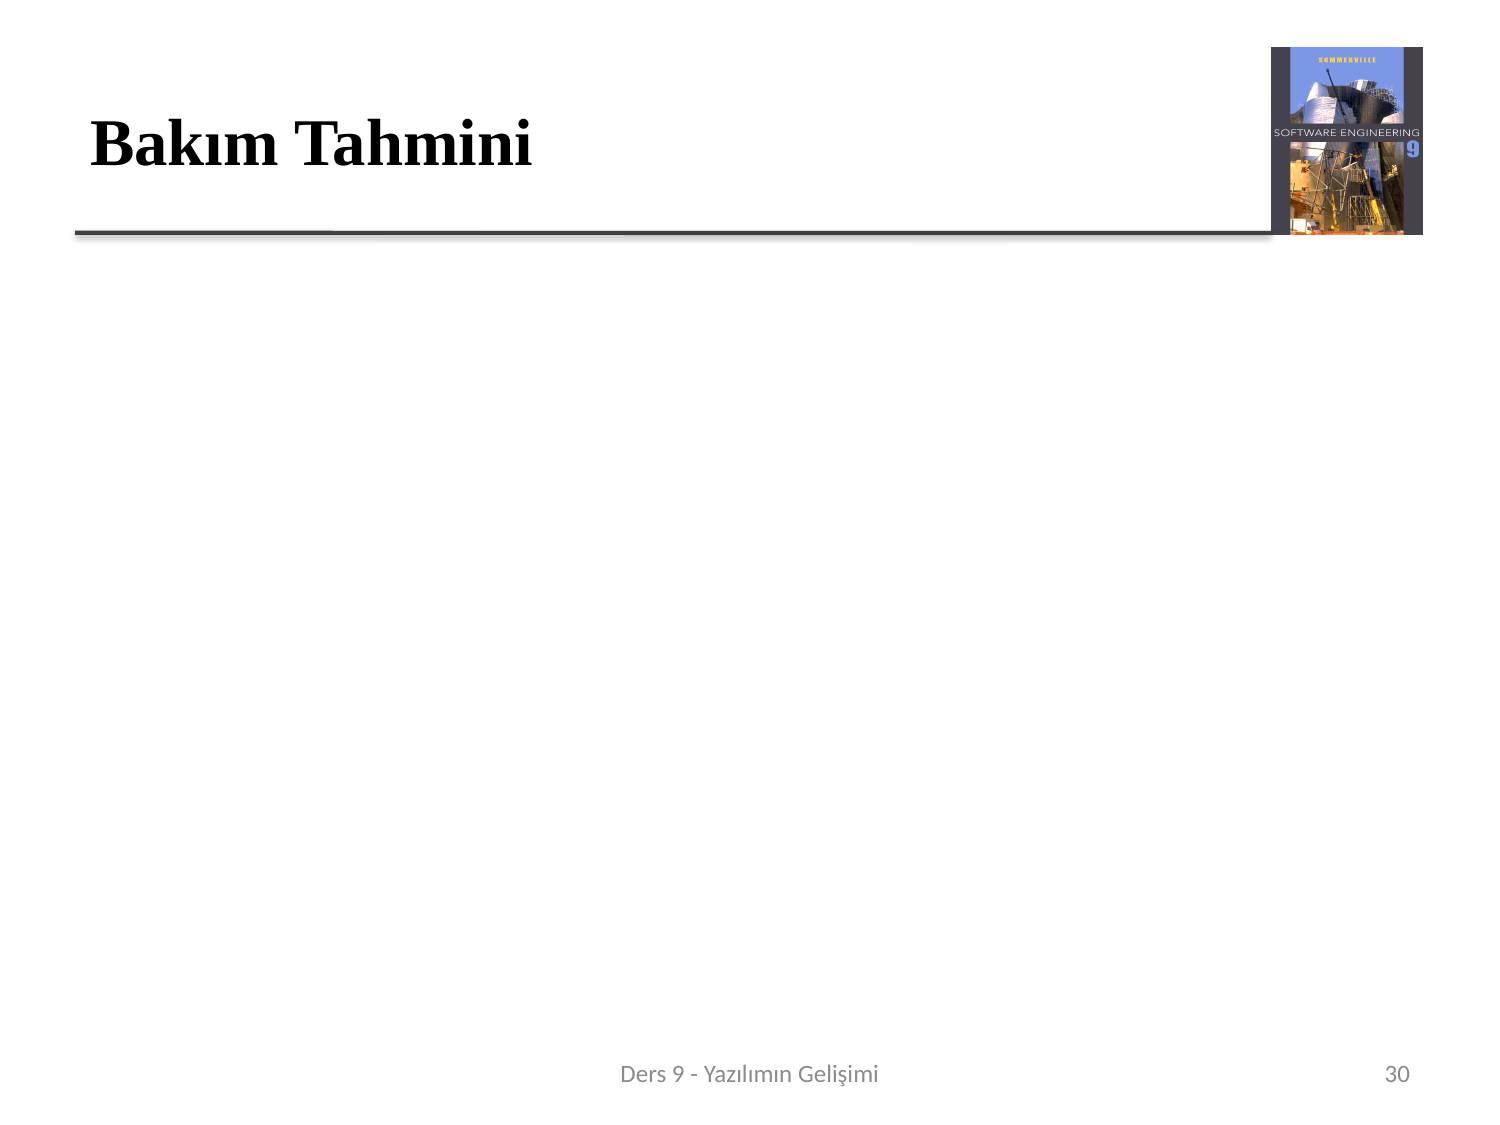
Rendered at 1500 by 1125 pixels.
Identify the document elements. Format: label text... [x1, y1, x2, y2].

picture [1272, 47, 1423, 235]
slide_number 30 [1074, 1042, 1425, 1103]
title Bakım Tahmini [74, 44, 1272, 233]
footer Ders 9 - Yazılımın Gelişimi [512, 1042, 988, 1103]
